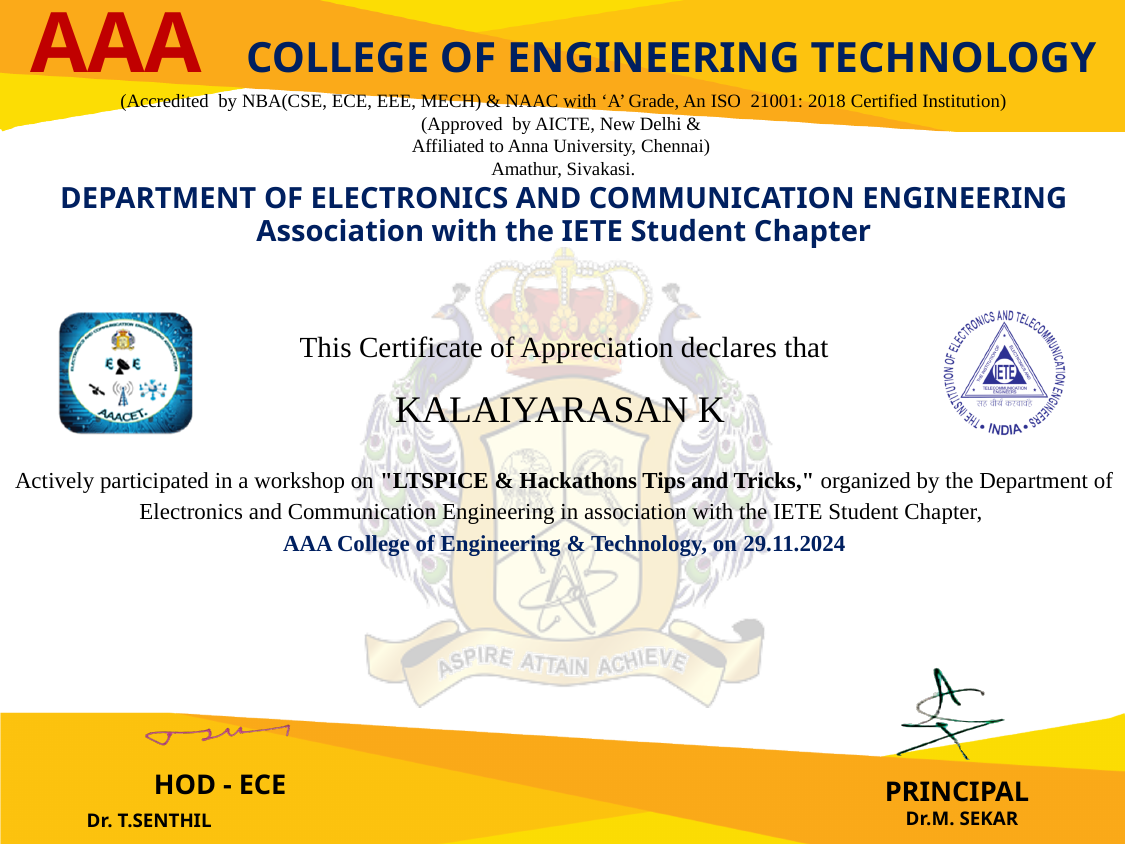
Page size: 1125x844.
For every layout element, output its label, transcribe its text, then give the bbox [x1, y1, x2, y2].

picture [0, 0, 1125, 132]
text_box This Certificate of Appreciation declares that KALAIYARASAN K Actively participated in a workshop on "LTSPICE & Hackathons Tips and Tricks," organized by the Department of Electronics and Communication Engineering in association with the IETE Student Chapter, AAA College of Engineering & Technology, on 29.11.2024 [1, 285, 318, 594]
text_box This Certificate of Appreciation declares that KALAIYARASAN K Actively participated in a workshop on "LTSPICE & Hackathons Tips and Tricks," organized by the Department of Electronics and Communication Engineering in association with the IETE Student Chapter, AAA College of Engineering & Technology, on 29.11.2024 [814, 285, 1125, 594]
text_box DEPARTMENT OF ELECTRONICS AND COMMUNICATION ENGINEERING Association with the IETE Student Chapter [1, 174, 1125, 256]
picture [57, 311, 193, 435]
text_box AAA COLLEGE OF ENGINEERING TECHNOLOGY (Accredited by NBA(CSE, ECE, EEE, MECH) & NAAC with ‘A’ Grade, An ISO 21001: 2018 Certified Institution) (Approved by AICTE, New Delhi & Affiliated to Anna University, Chennai) Amathur, Sivakasi. [1, 139, 1125, 174]
picture [0, 247, 1125, 844]
picture [936, 303, 1072, 442]
